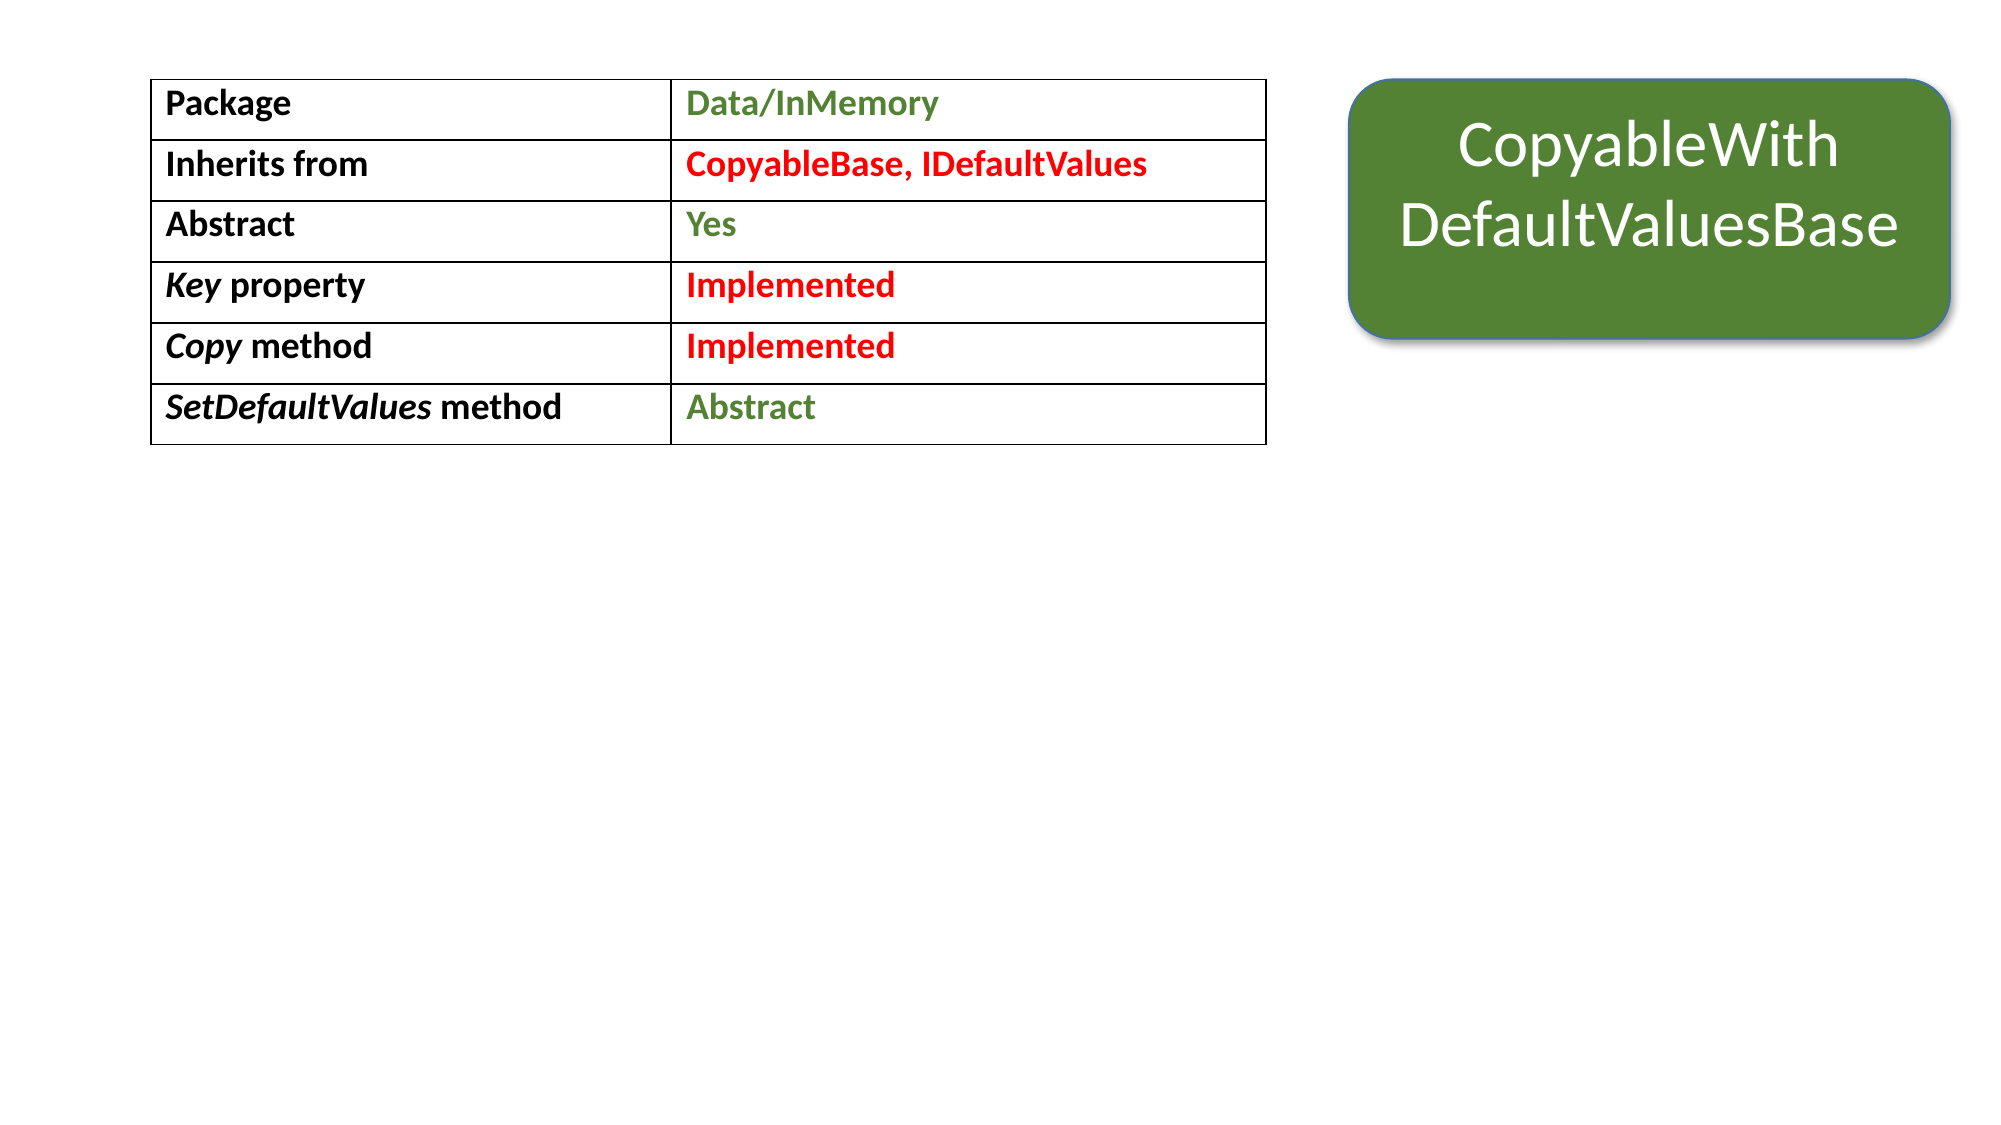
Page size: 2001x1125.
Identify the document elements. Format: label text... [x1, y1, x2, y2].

table_cell Implemented [672, 263, 1265, 322]
table_cell Abstract [672, 385, 1265, 444]
table_cell Implemented [672, 324, 1265, 383]
table_cell Copy method [152, 324, 670, 383]
table_cell CopyableBase, IDefaultValues [672, 141, 1265, 200]
table_header Package [152, 80, 670, 139]
table_cell Key property [152, 263, 670, 322]
table_cell Yes [672, 202, 1265, 261]
table_header Data/InMemory [672, 80, 1265, 139]
table_cell Inherits from [152, 141, 670, 200]
table_cell SetDefaultValues method [152, 385, 670, 444]
text_box CopyableWith DefaultValuesBase [1347, 78, 1951, 340]
table_cell Abstract [152, 202, 670, 261]
